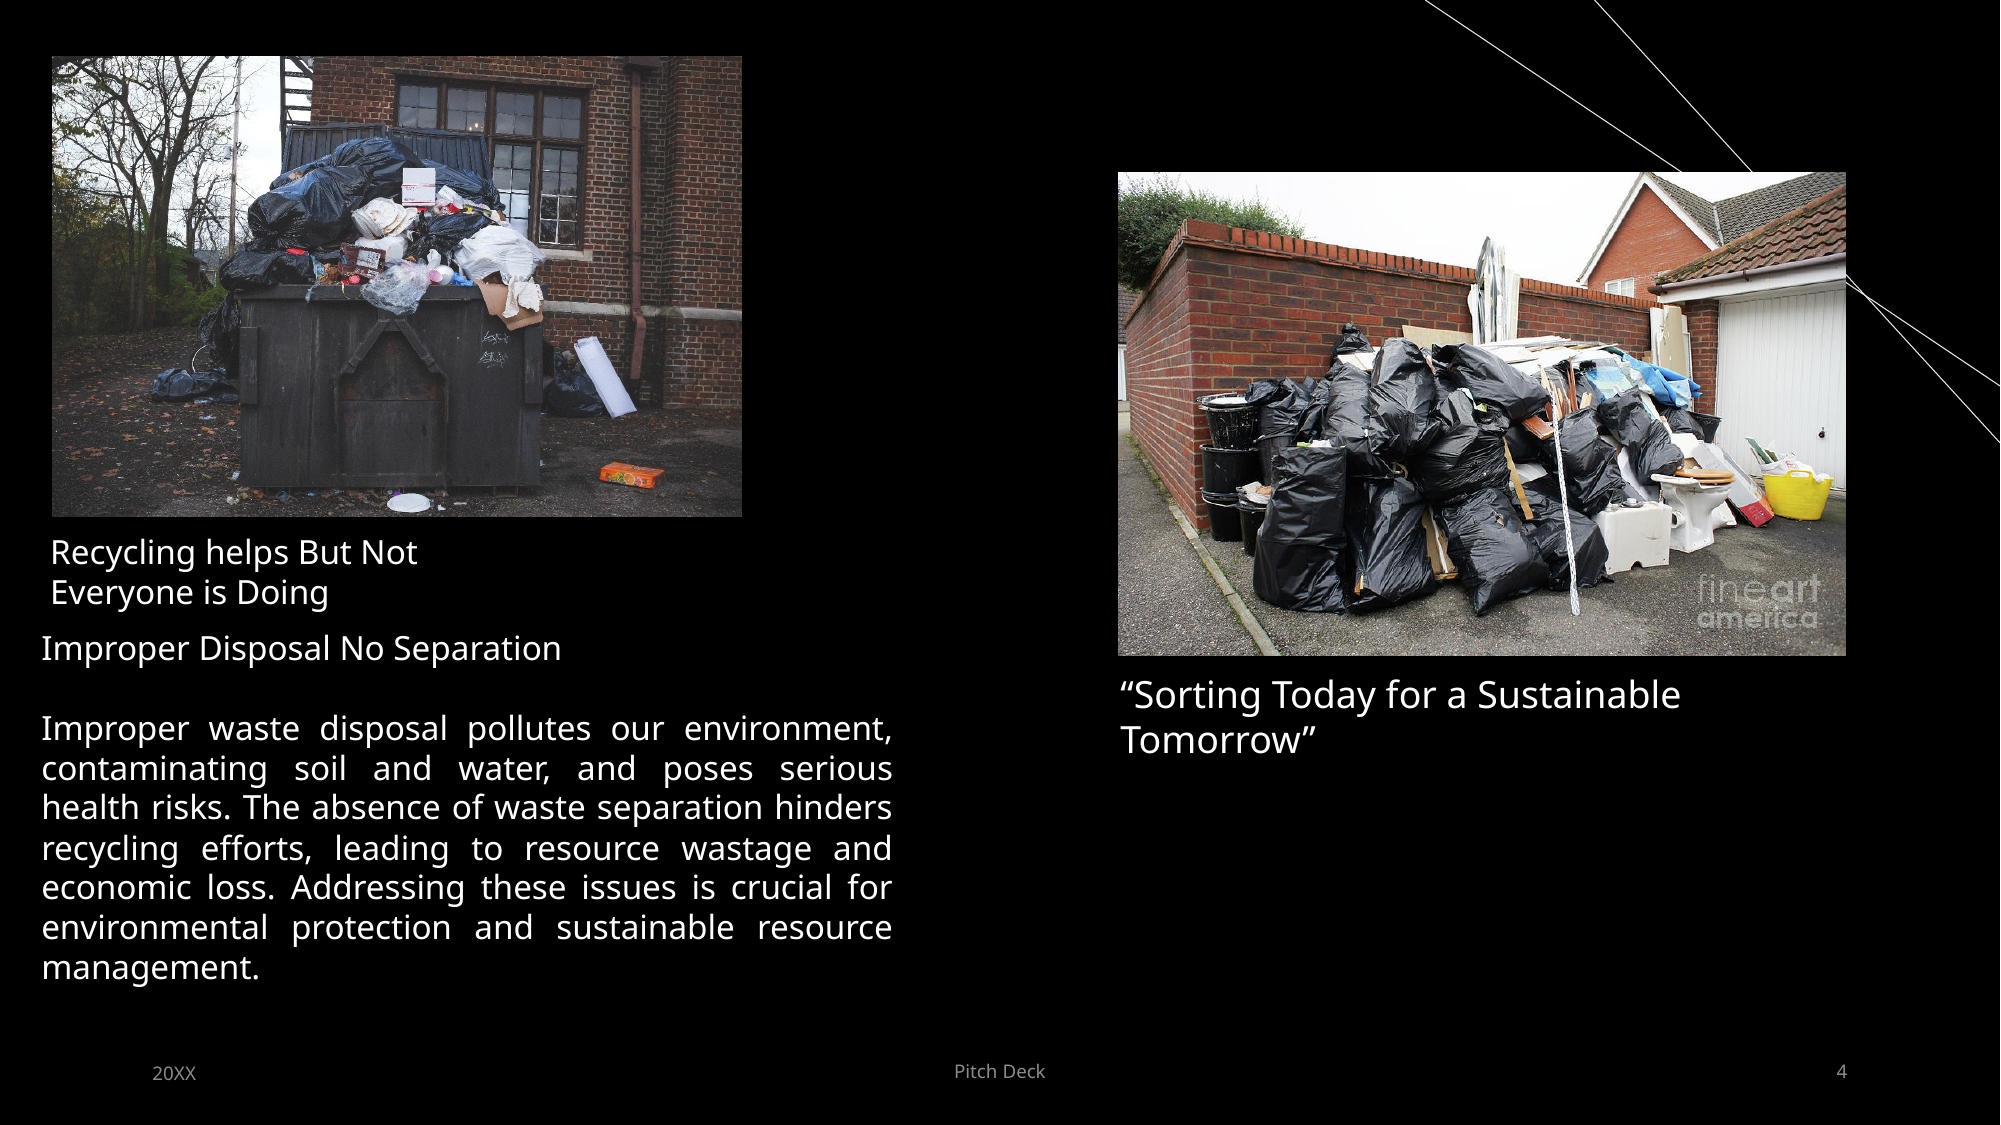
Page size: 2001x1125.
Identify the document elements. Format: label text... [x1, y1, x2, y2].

text_box “Sorting Today for a Sustainable Tomorrow” [1105, 664, 1885, 769]
slide_number 20XX [137, 1042, 588, 1103]
slide_number 4 [1412, 1042, 1863, 1103]
text_box Recycling helps But Not Everyone is Doing [35, 523, 571, 619]
picture [52, 56, 742, 517]
text_box Improper Disposal No Separation Improper waste disposal pollutes our environment, contaminating soil and water, and poses serious health risks. The absence of waste separation hinders recycling efforts, leading to resource wastage and economic loss. Addressing these issues is crucial for environmental protection and sustainable resource management. [26, 619, 909, 994]
picture [1118, 172, 1846, 656]
footer Pitch Deck [662, 1042, 1338, 1103]
